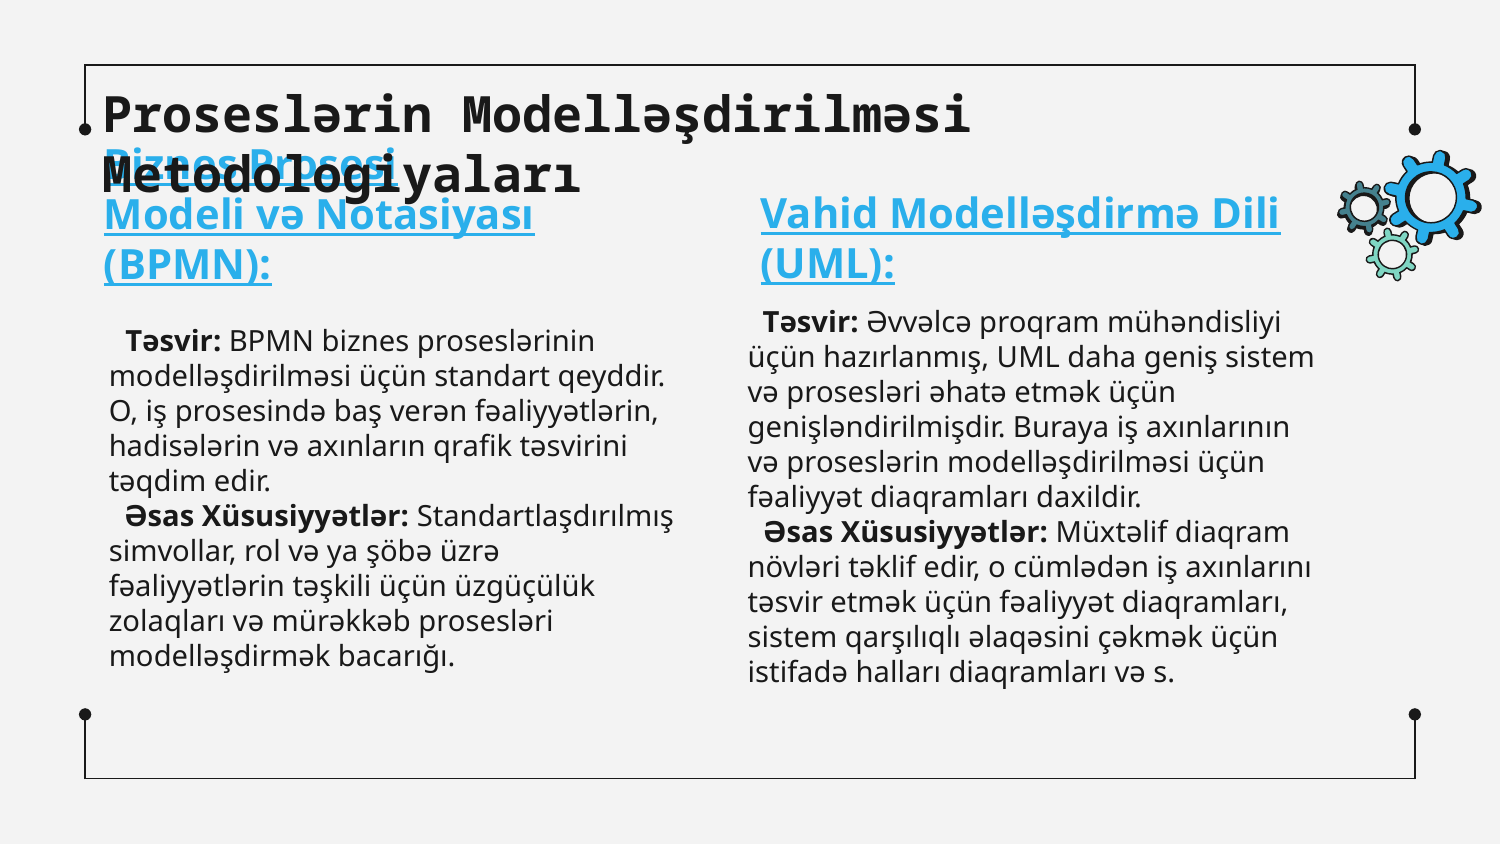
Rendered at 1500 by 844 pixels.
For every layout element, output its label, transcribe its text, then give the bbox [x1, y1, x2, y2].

subtitle Biznes Prosesi Modeli və Notasiyası (BPMN): [88, 183, 552, 304]
text_box Vahid Modelləşdirmə Dili (UML): [745, 179, 1338, 295]
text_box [1336, 149, 1483, 282]
text_box Təsvir: BPMN biznes proseslərinin modelləşdirilməsi üçün standart qeyddir. O, iş prosesində baş verən fəaliyyətlərin, hadisələrin və axınların qrafik təsvirini təqdim edir. Əsas Xüsusiyyətlər: Standartlaşdırılmış simvollar, rol və ya şöbə üzrə fəaliyyətlərin təşkili üçün üzgüçülük zolaqları və mürəkkəb prosesləri modelləşdirmək bacarığı. [94, 315, 690, 680]
text_box Təsvir: Əvvəlcə proqram mühəndisliyi üçün hazırlanmış, UML daha geniş sistem və prosesləri əhatə etmək üçün genişləndirilmişdir. Buraya iş axınlarının və proseslərin modelləşdirilməsi üçün fəaliyyət diaqramları daxildir. Əsas Xüsusiyyətlər: Müxtəlif diaqram növləri təklif edir, o cümlədən iş axınlarını təsvir etmək üçün fəaliyyət diaqramları, sistem qarşılıqlı əlaqəsini çəkmək üçün istifadə halları diaqramları və s. [732, 296, 1343, 696]
title Proseslərin Modelləşdirilməsi Metodologiyaları [87, 67, 1429, 162]
